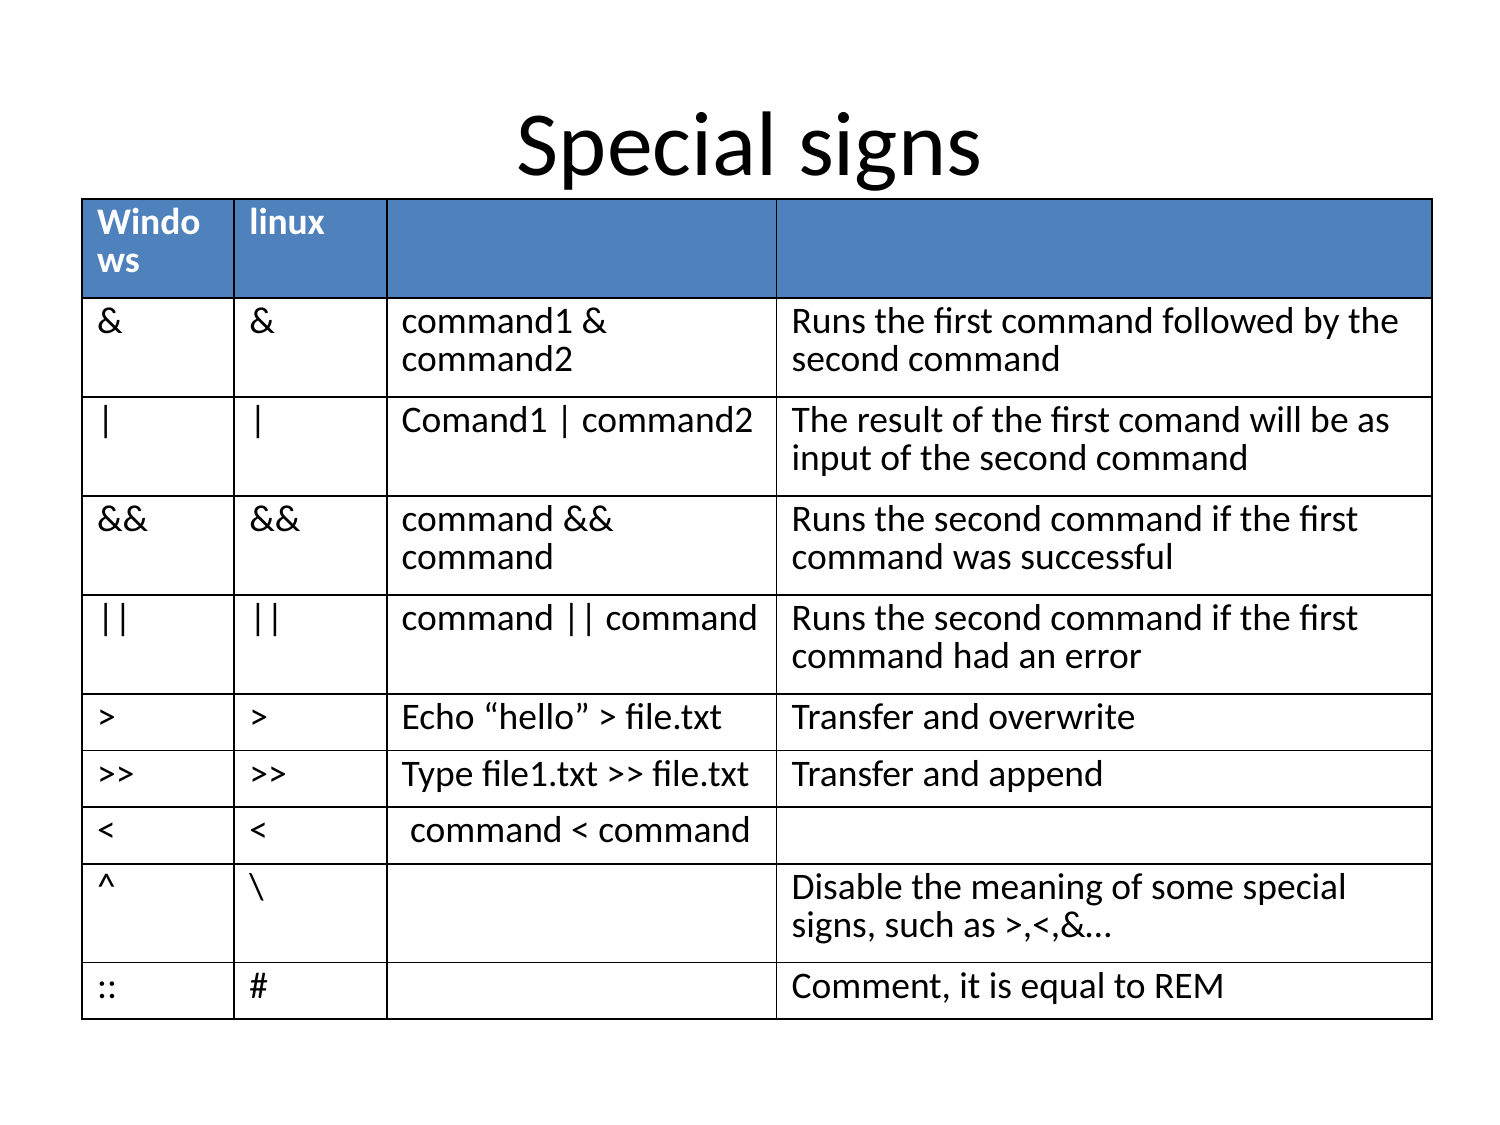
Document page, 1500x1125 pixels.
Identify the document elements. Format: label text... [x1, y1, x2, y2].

table_cell && [235, 497, 386, 594]
table_cell The result of the first comand will be as input of the second command [777, 398, 1431, 495]
table_cell < [83, 808, 233, 863]
table_cell Transfer and append [777, 751, 1431, 806]
table_cell || [235, 596, 386, 693]
table_cell | [235, 398, 386, 495]
table_cell && [83, 497, 233, 594]
table_cell command && command [388, 497, 776, 594]
table_header linux [235, 200, 386, 297]
table_cell # [235, 963, 386, 1018]
table_cell :: [83, 963, 233, 1018]
table_header [388, 200, 776, 297]
table_cell & [235, 299, 386, 396]
table_cell Transfer and overwrite [777, 695, 1431, 750]
table_cell >> [83, 751, 233, 806]
table_cell \ [235, 865, 386, 962]
table_cell Disable the meaning of some special signs, such as >,<,&… [777, 865, 1431, 962]
table_cell Runs the first command followed by the second command [777, 299, 1431, 396]
table_cell || [83, 596, 233, 693]
table_cell Runs the second command if the first command was successful [777, 497, 1431, 594]
table_header [777, 200, 1431, 297]
table_cell Comand1 | command2 [388, 398, 776, 495]
table_cell command1 & command2 [388, 299, 776, 396]
table_cell & [83, 299, 233, 396]
table_cell [777, 808, 1431, 863]
table_cell > [235, 695, 386, 750]
table_cell Comment, it is equal to REM [777, 963, 1431, 1018]
table_cell [388, 865, 776, 962]
table_header Windows [83, 200, 233, 297]
table_cell command || command [388, 596, 776, 693]
table_cell [388, 963, 776, 1018]
table_cell Echo “hello” > file.txt [388, 695, 776, 750]
table_cell < [235, 808, 386, 863]
table_cell >> [235, 751, 386, 806]
title Special signs [75, 45, 1425, 233]
table_cell Type file1.txt >> file.txt [388, 751, 776, 806]
table_cell > [83, 695, 233, 750]
table_cell | [83, 398, 233, 495]
table_cell ^ [83, 865, 233, 962]
table_cell Runs the second command if the first command had an error [777, 596, 1431, 693]
table_cell command < command [388, 808, 776, 863]
